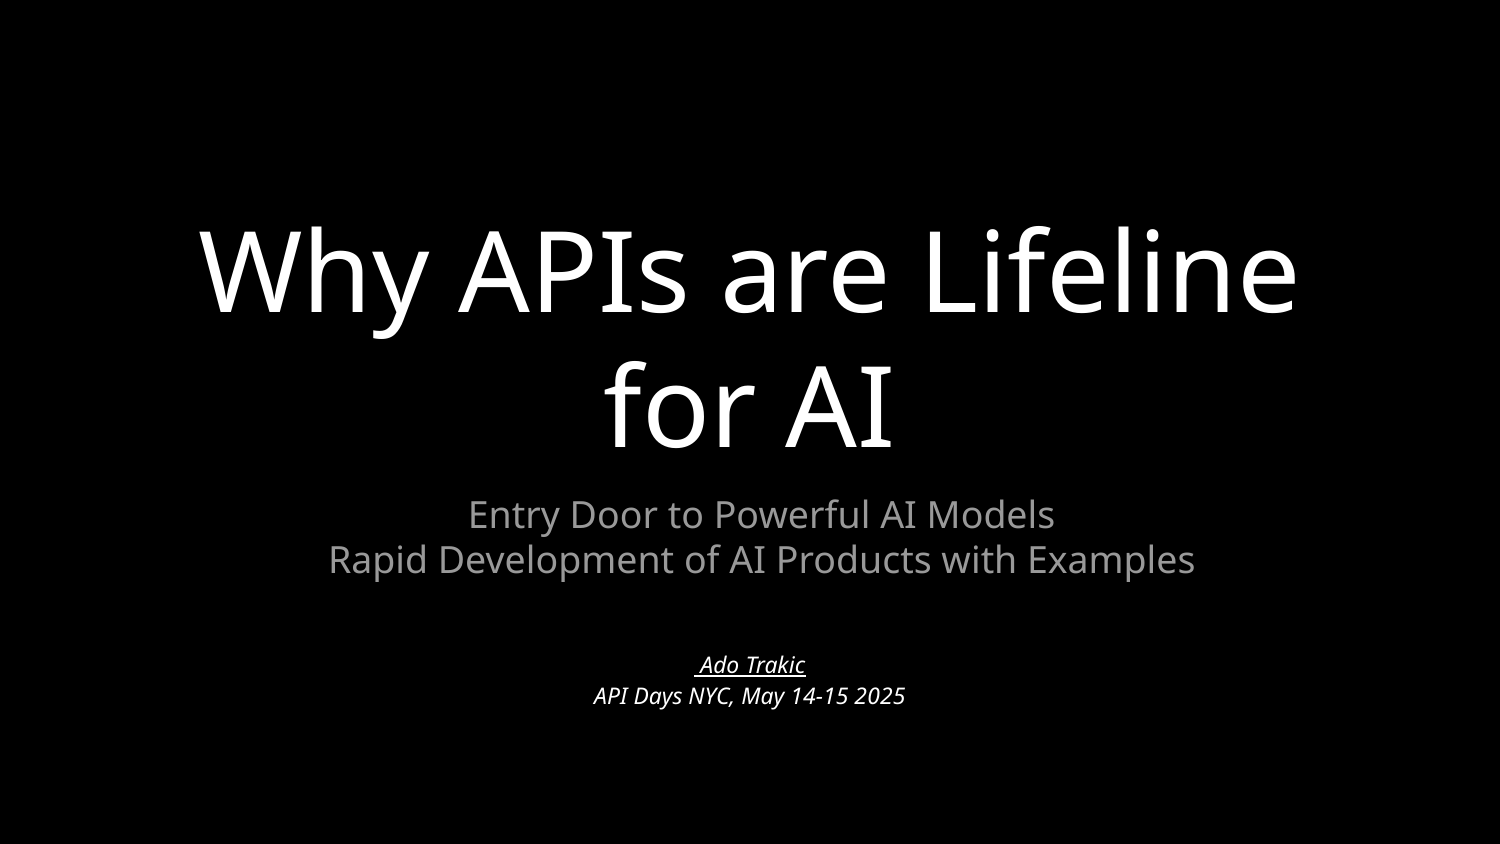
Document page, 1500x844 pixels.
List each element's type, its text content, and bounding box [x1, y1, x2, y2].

text_box Ado Trakic API Days NYC, May 14-15 2025 [503, 635, 996, 724]
title Why APIs are Lifeline for AI [103, 184, 1397, 471]
subtitle Entry Door to Powerful AI Models Rapid Development of AI Products with Examples [202, 476, 1322, 630]
